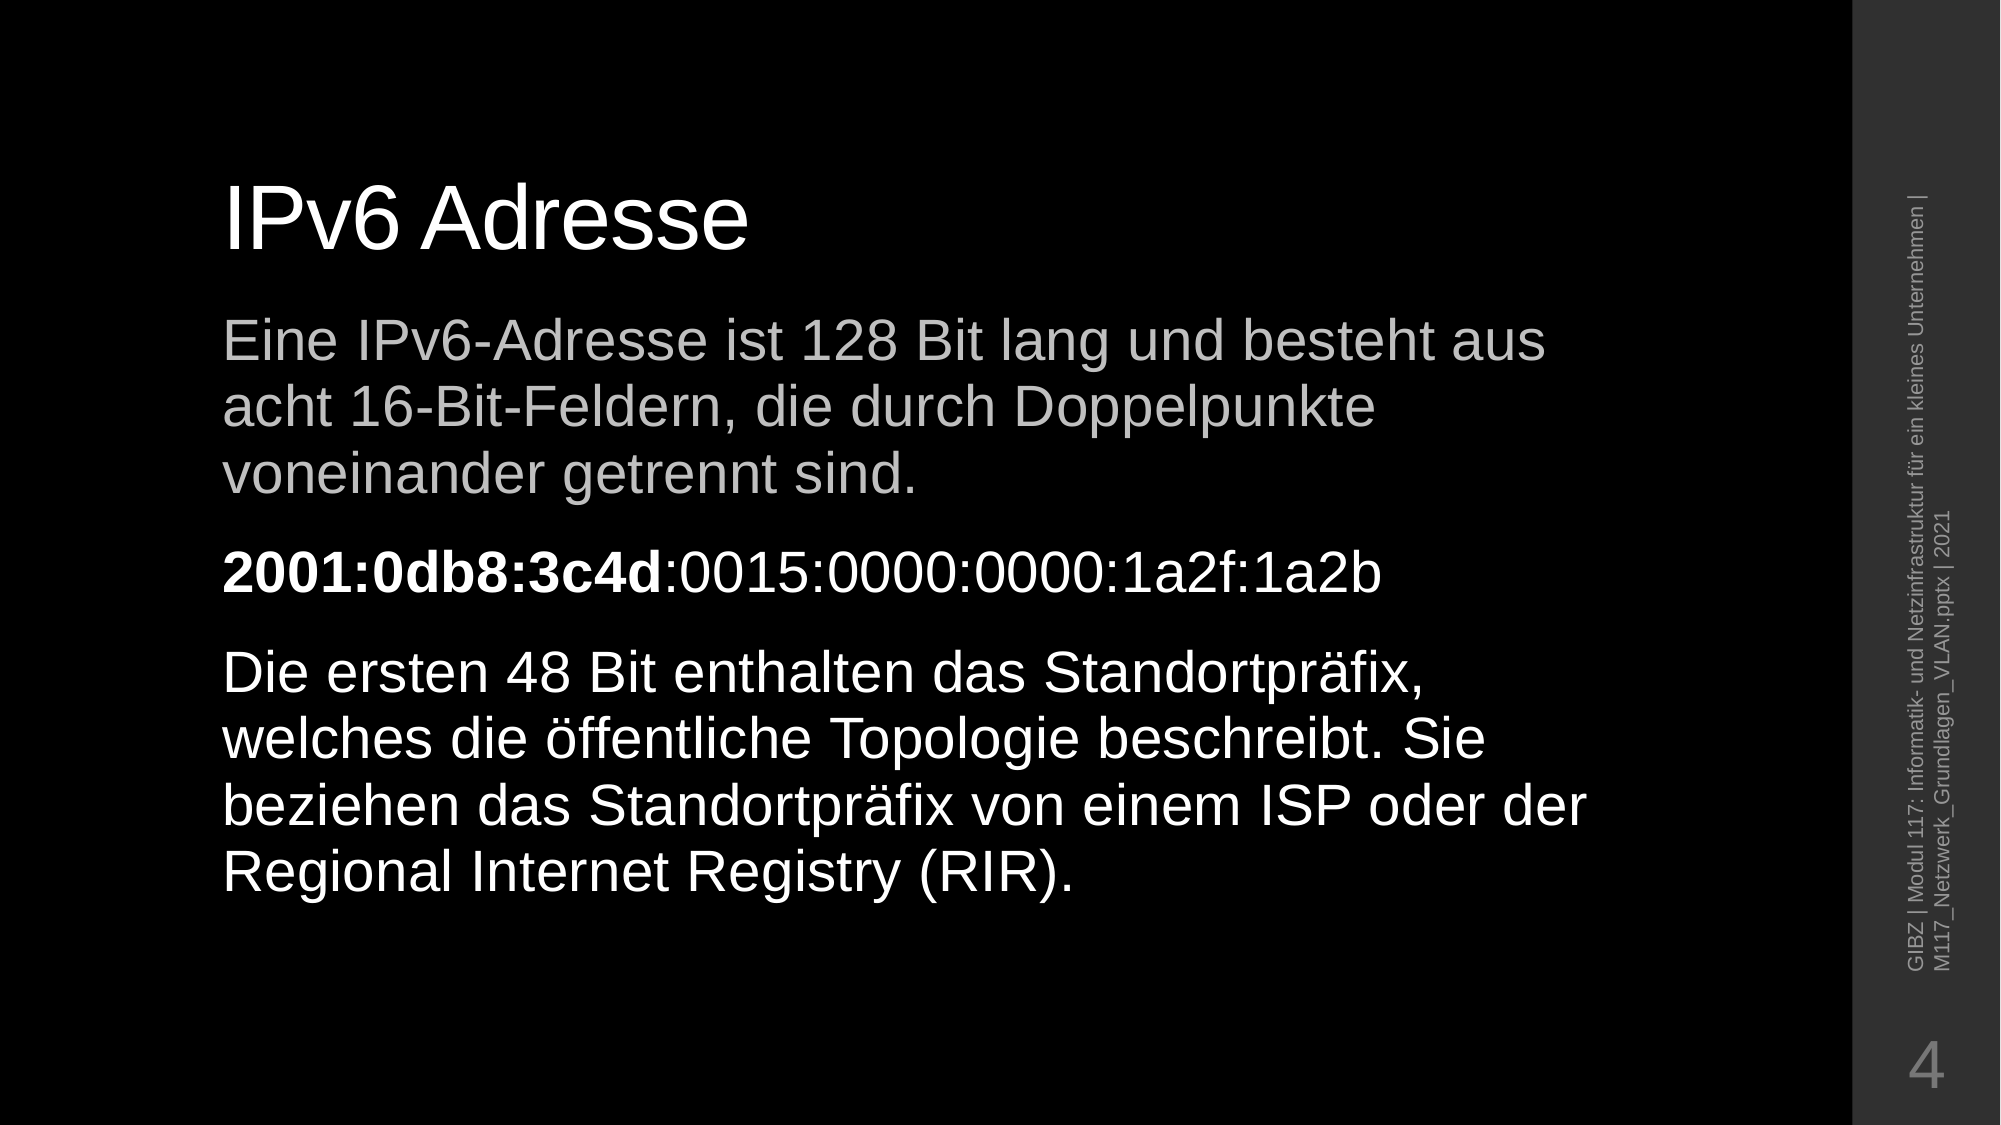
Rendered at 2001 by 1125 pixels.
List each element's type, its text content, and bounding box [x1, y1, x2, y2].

title IPv6 Adresse [206, 60, 1797, 278]
list Eine IPv6-Adresse ist 128 Bit lang und besteht aus acht 16-Bit-Feldern, die durch Doppelpunkte voneinander getrennt sind. 2001:0db8:3c4d:0015:0000:0000:1a2f:1a2b Die ersten 48 Bit enthalten das Standortpräfix, welches die öffentliche Topologie beschreibt. Sie beziehen das Standortpräfix von einem ISP oder der Regional Internet Registry (RIR). [206, 299, 1617, 1014]
footer GIBZ | Modul 117: Informatik- und Netzinfrastruktur für ein kleines Unternehmen | M117_Netzwerk_Grundlagen_VLAN.pptx | 2021 [1897, 87, 1958, 988]
slide_number 4 [1852, 1012, 2000, 1110]
